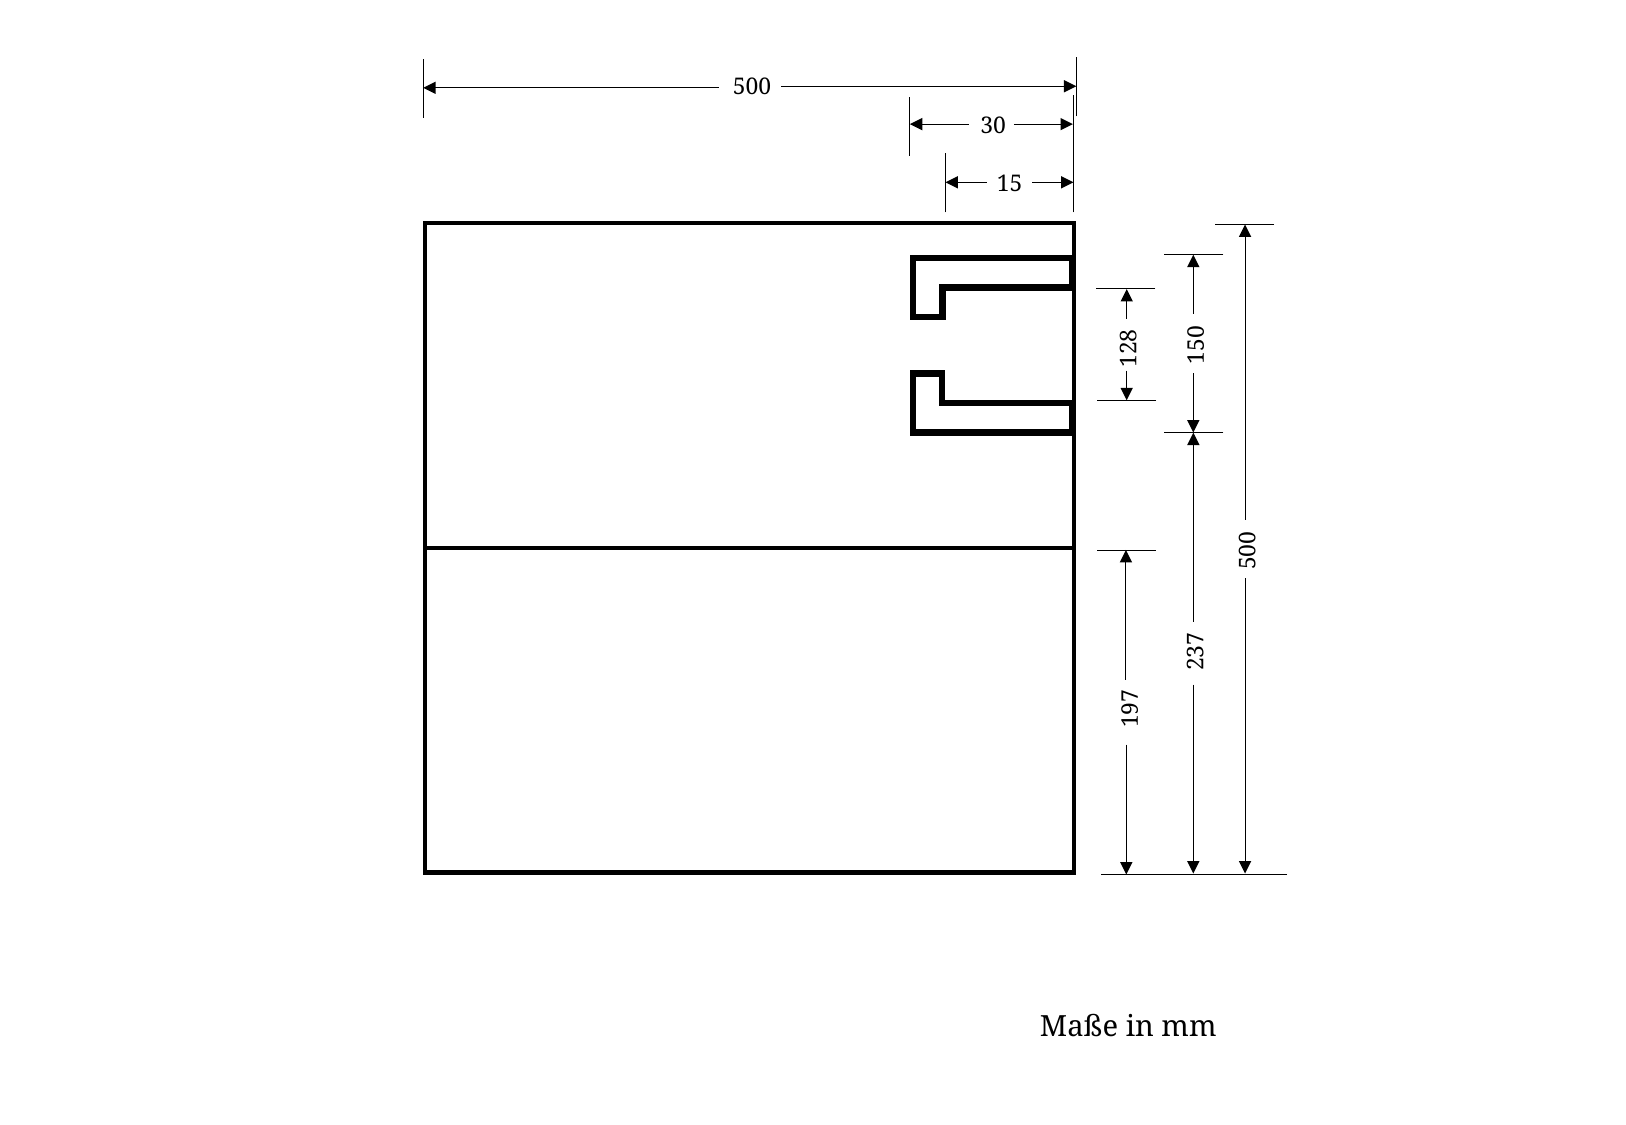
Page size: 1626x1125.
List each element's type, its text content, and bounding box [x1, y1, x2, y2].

text_box [424, 222, 1075, 547]
text_box 237 [1173, 610, 1216, 686]
text_box 128 [1105, 292, 1149, 383]
text_box 500 [718, 64, 807, 107]
text_box 500 [1225, 487, 1268, 585]
text_box 30 [965, 102, 1034, 146]
text_box 197 [1107, 674, 1150, 743]
text_box [912, 257, 1074, 318]
text_box 15 [982, 161, 1044, 204]
text_box Maße in mm [1025, 999, 1275, 1050]
text_box [912, 372, 1073, 433]
text_box [424, 548, 1075, 874]
text_box 150 [1173, 311, 1216, 379]
